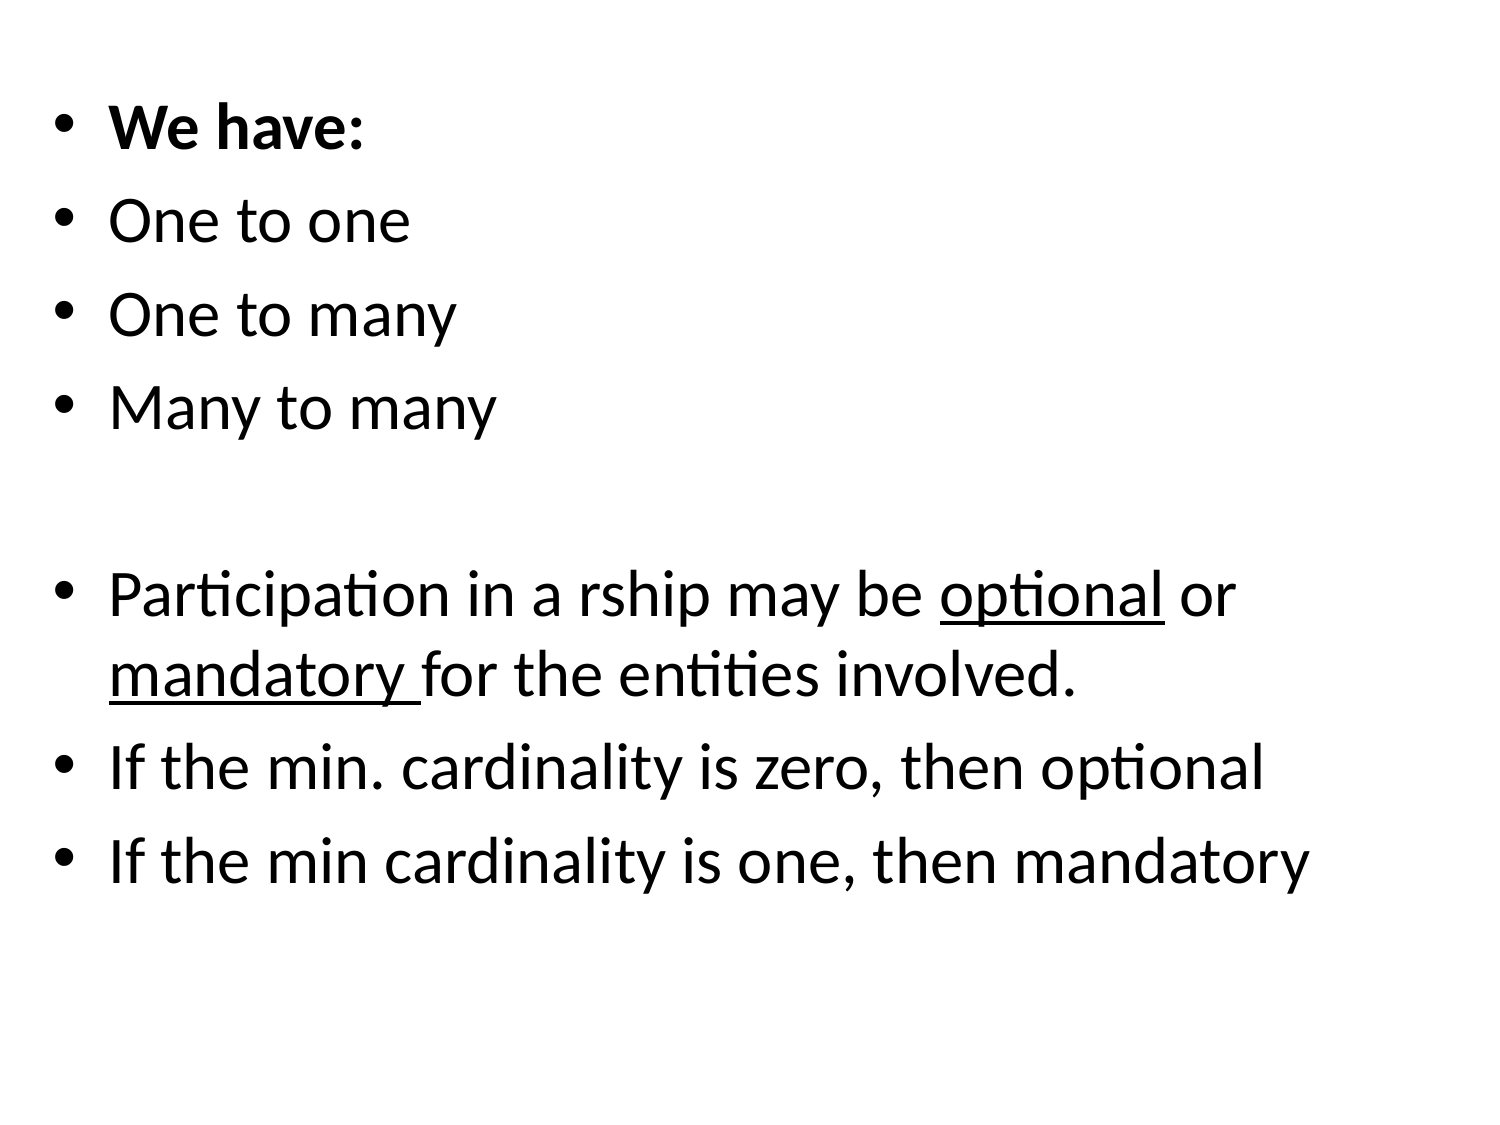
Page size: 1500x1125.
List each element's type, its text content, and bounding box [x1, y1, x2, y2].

text_box We have: One to one One to many Many to many Participation in a rship may be optional or mandatory for the entities involved. If the min. cardinality is zero, then optional If the min cardinality is one, then mandatory [37, 74, 1475, 1005]
